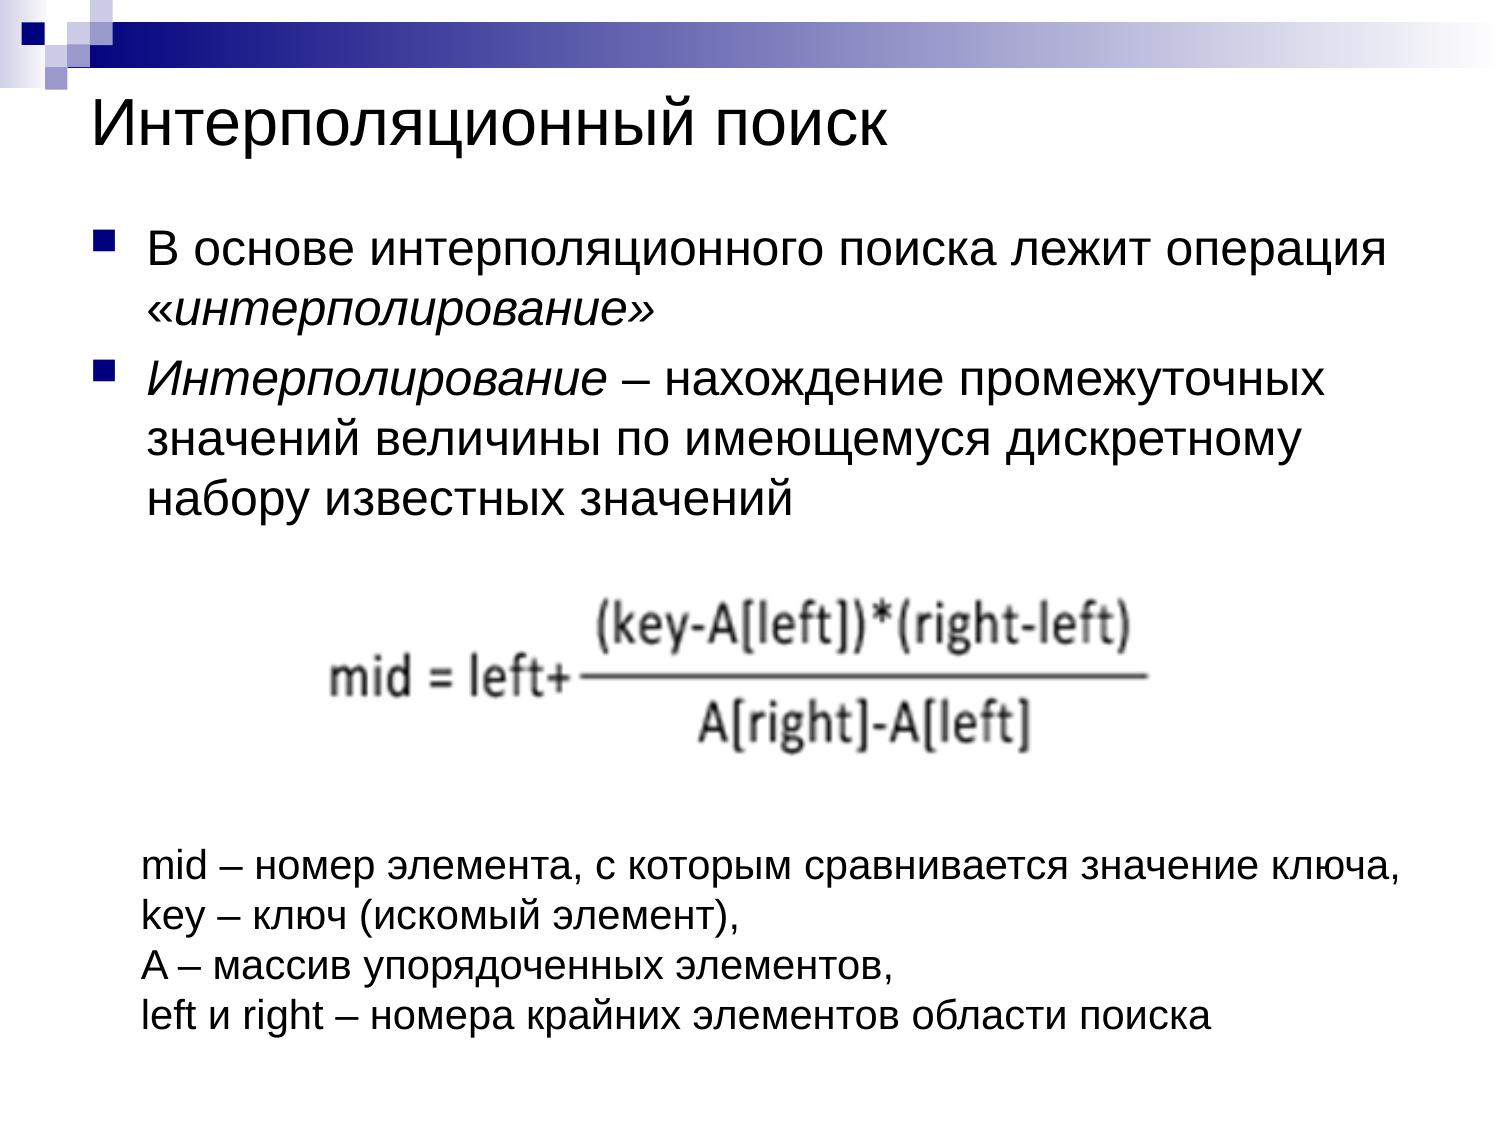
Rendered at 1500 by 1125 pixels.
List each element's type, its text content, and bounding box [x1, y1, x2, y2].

title Интерполяционный поиск [75, 75, 1425, 163]
list В основе интерполяционного поиска лежит операция «интерполирование» Интерполирование – нахождение промежуточных значений величины по имеющемуся дискретному набору известных значений [75, 208, 1425, 1050]
picture [307, 551, 1193, 799]
text_box mid – номер элемента, с которым сравнивается значение ключа, key – ключ (искомый элемент), A – массив упорядоченных элементов, left и right – номера крайних элементов области поиска [126, 830, 1498, 1045]
